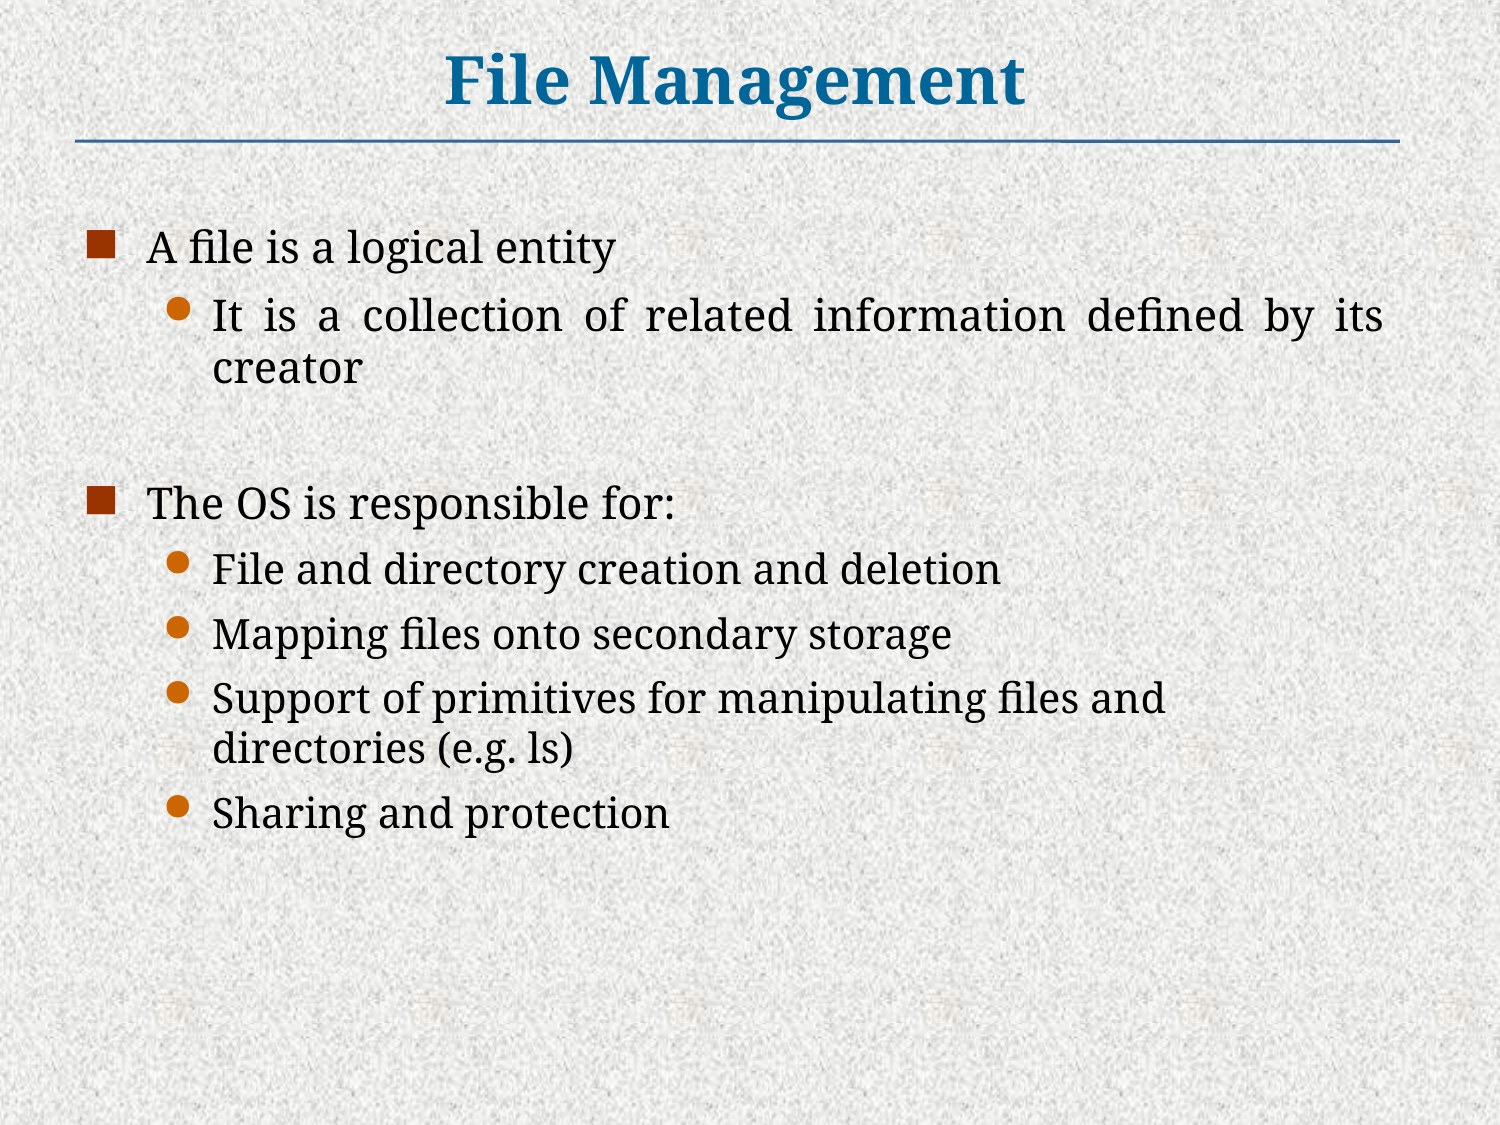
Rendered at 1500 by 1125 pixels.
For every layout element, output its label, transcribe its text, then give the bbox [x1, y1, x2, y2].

title File Management [72, 30, 1400, 125]
list A file is a logical entity It is a collection of related information defined by its creator The OS is responsible for: File and directory creation and deletion Mapping files onto secondary storage Support of primitives for manipulating files and directories (e.g. ls) Sharing and protection [75, 212, 1400, 1000]
picture [0, 0, 1500, 1125]
